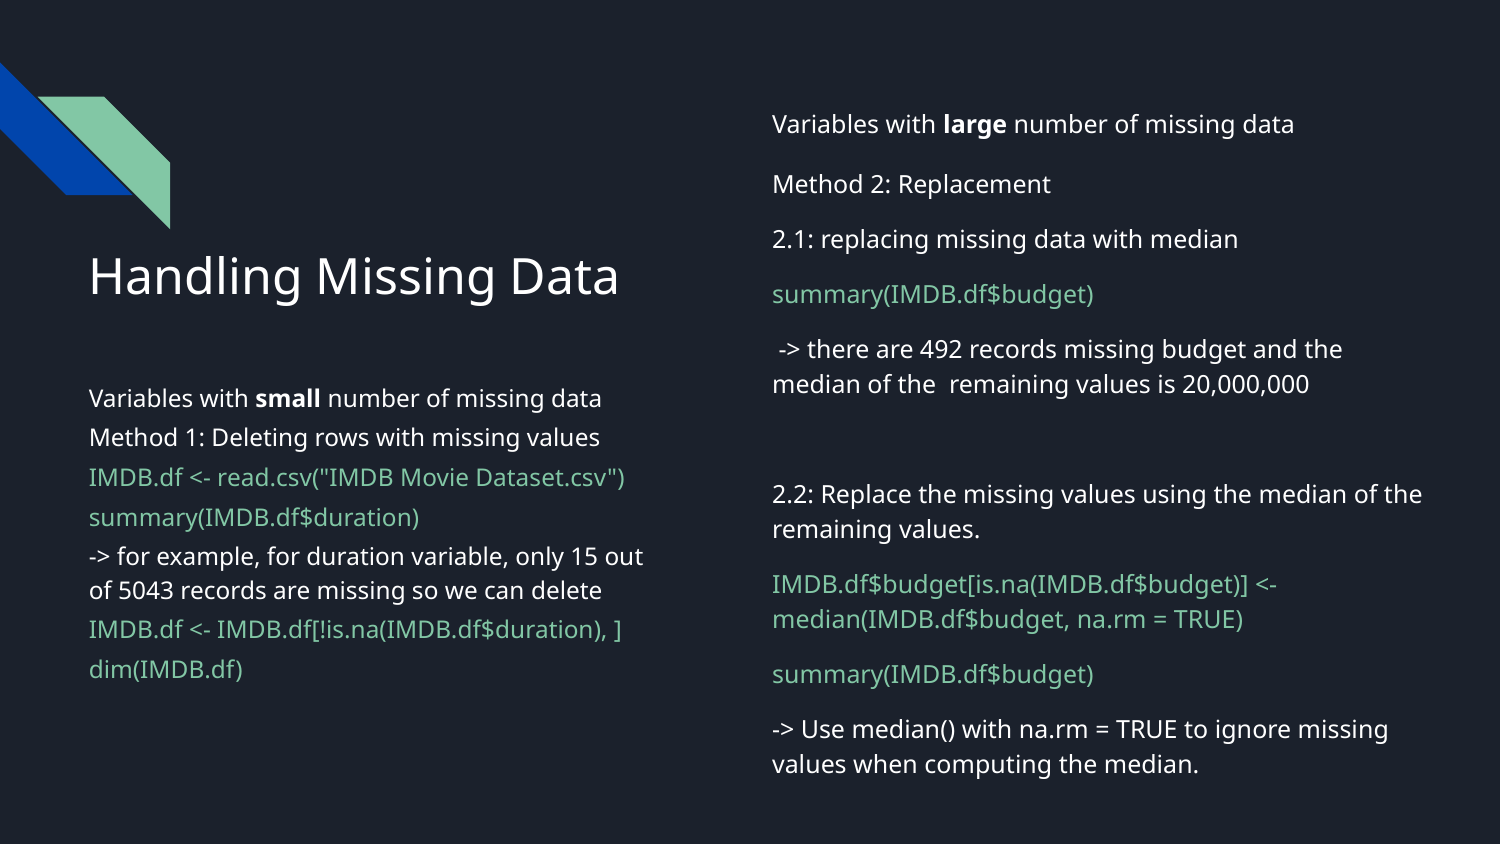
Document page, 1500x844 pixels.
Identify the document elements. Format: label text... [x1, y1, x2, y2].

list Variables with small number of missing data Method 1: Deleting rows with missing values IMDB.df <- read.csv("IMDB Movie Dataset.csv") summary(IMDB.df$duration) -> for example, for duration variable, only 15 out of 5043 records are missing so we can delete IMDB.df <- IMDB.df[!is.na(IMDB.df$duration), ] dim(IMDB.df) [73, 363, 670, 784]
text_box Variables with large number of missing data Method 2: Replacement 2.1: replacing missing data with median summary(IMDB.df$budget) -> there are 492 records missing budget and the median of the remaining values is 20,000,000 2.2: Replace the missing values using the median of the remaining values. IMDB.df$budget[is.na(IMDB.df$budget)] <- median(IMDB.df$budget, na.rm = TRUE) summary(IMDB.df$budget) -> Use median() with na.rm = TRUE to ignore missing values when computing the median. [757, 89, 1443, 793]
title Handling Missing Data [73, 229, 702, 380]
